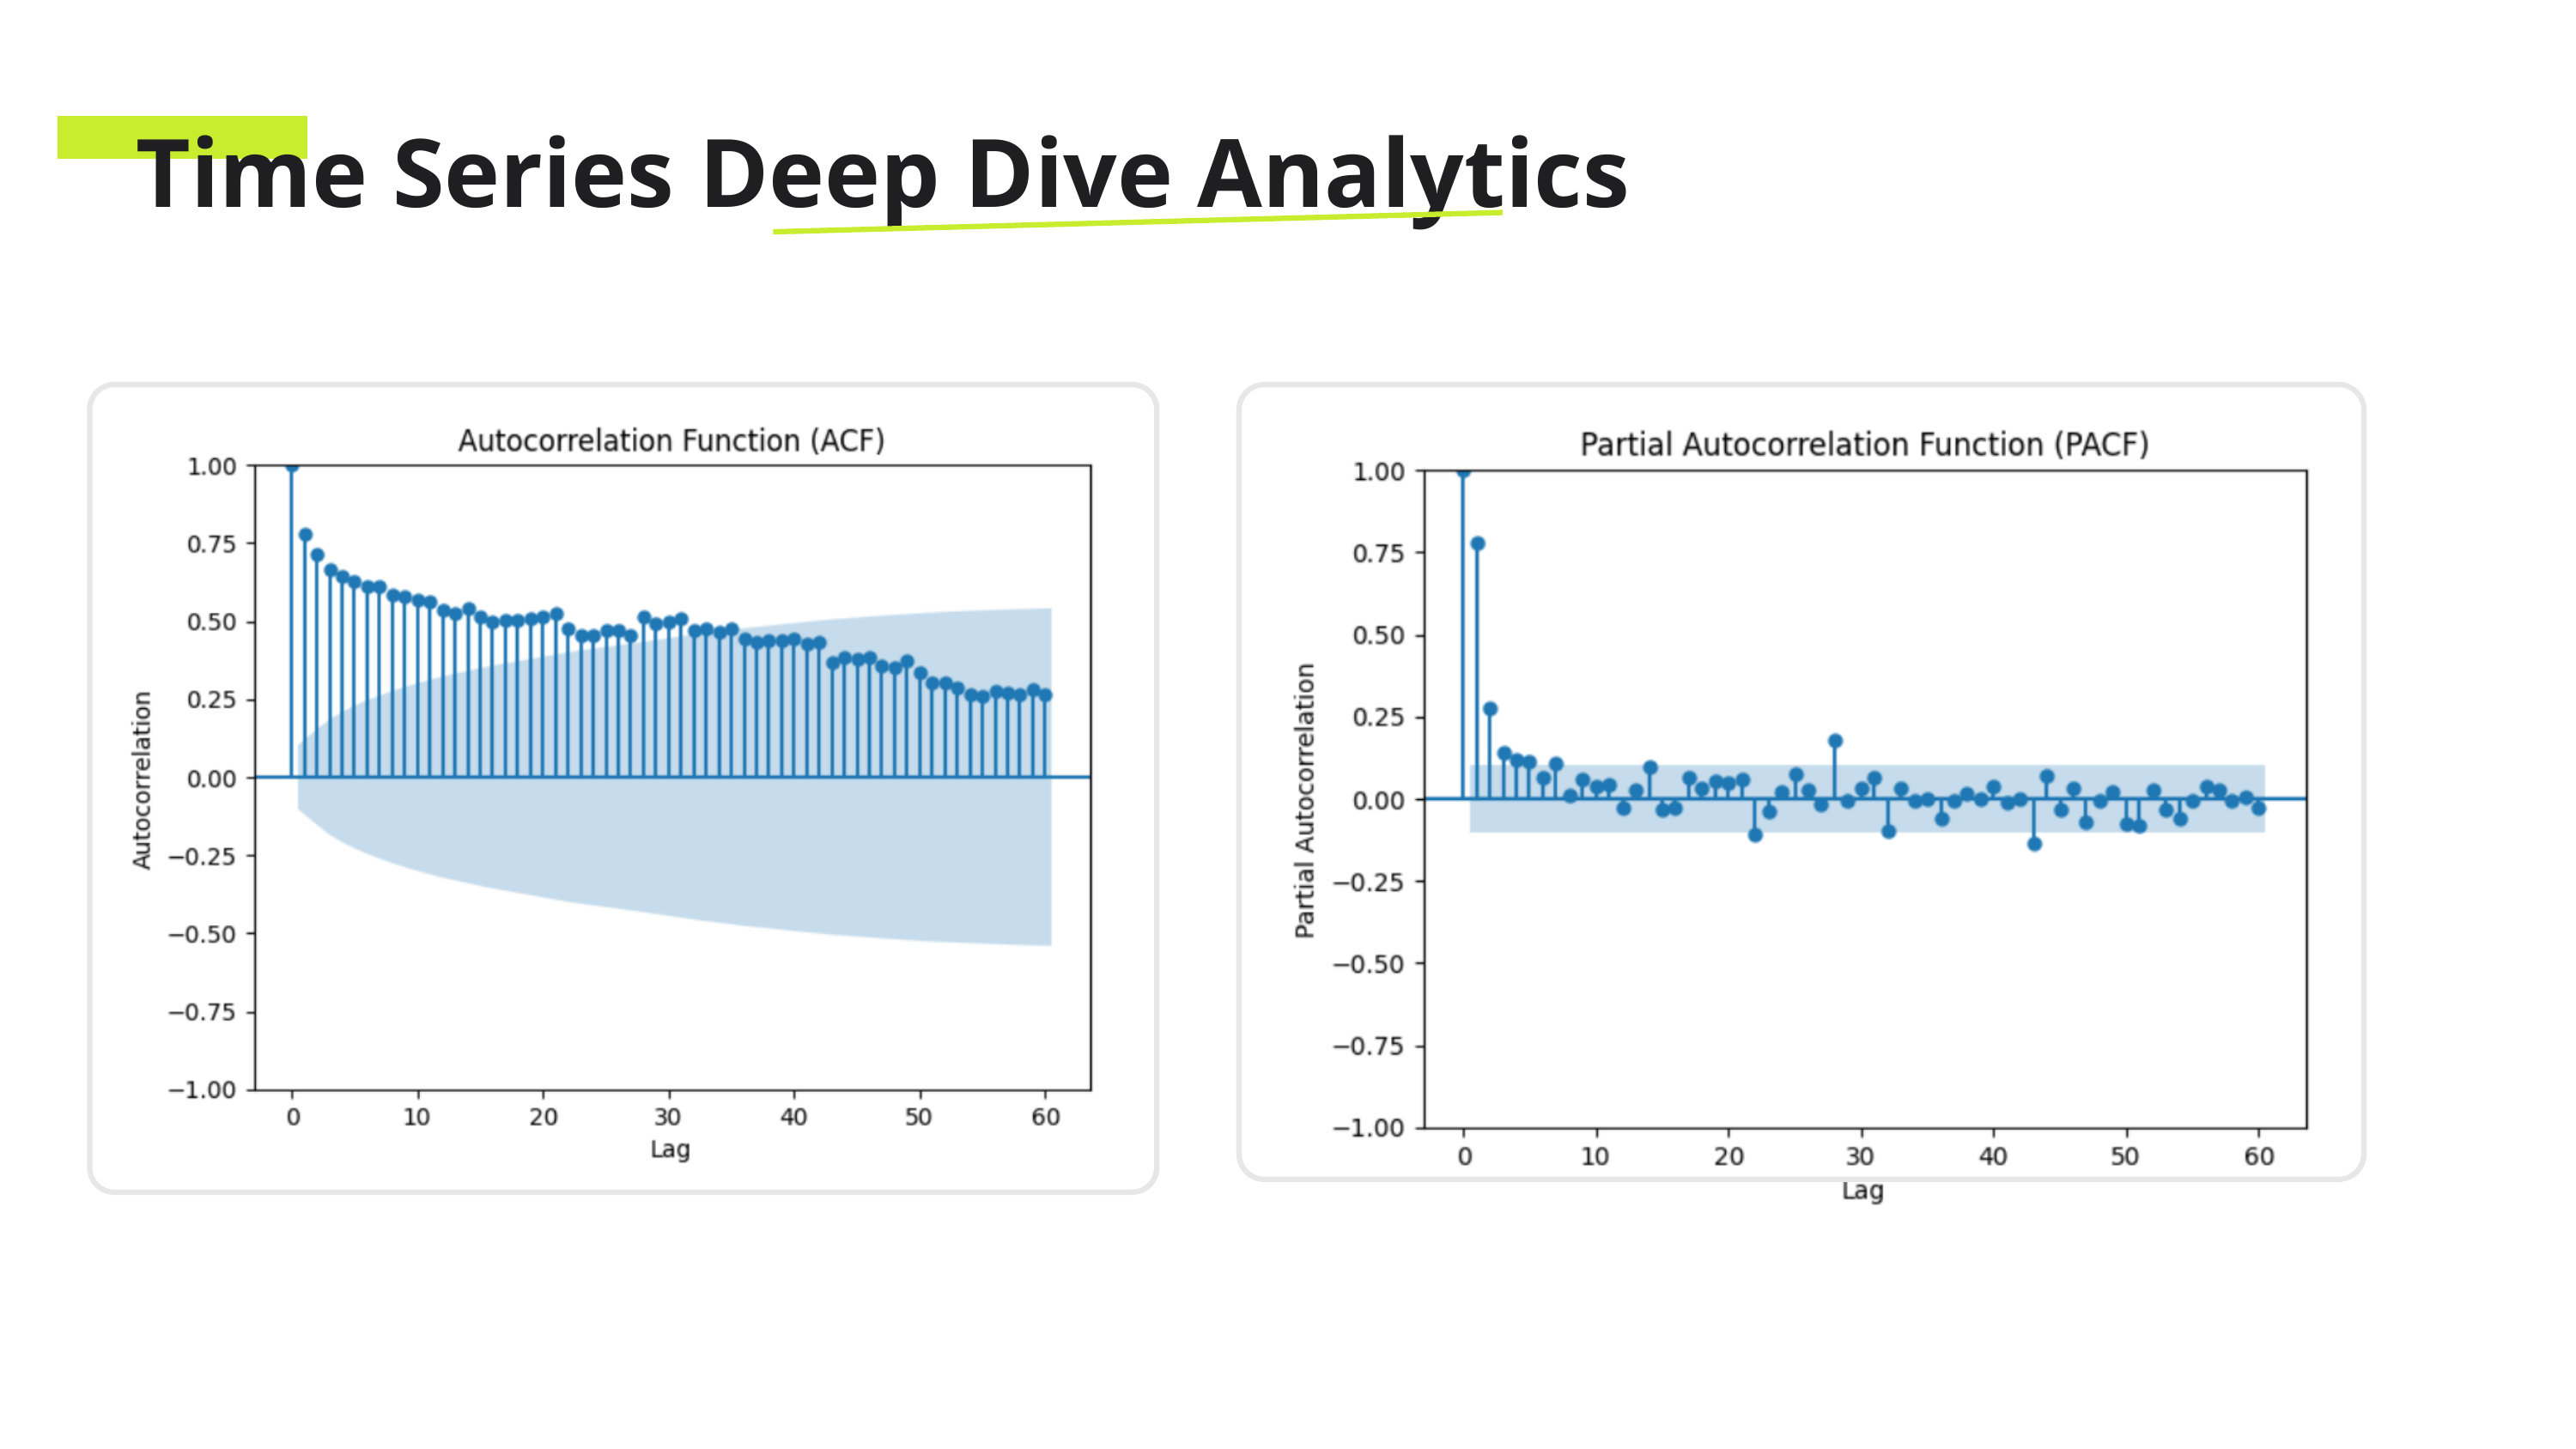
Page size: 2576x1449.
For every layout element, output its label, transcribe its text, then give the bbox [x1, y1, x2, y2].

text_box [773, 212, 1504, 233]
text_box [57, 92, 308, 159]
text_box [1238, 364, 2365, 1214]
text_box Time Series Deep Dive Analytics [136, 102, 1691, 227]
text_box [89, 365, 1157, 1193]
